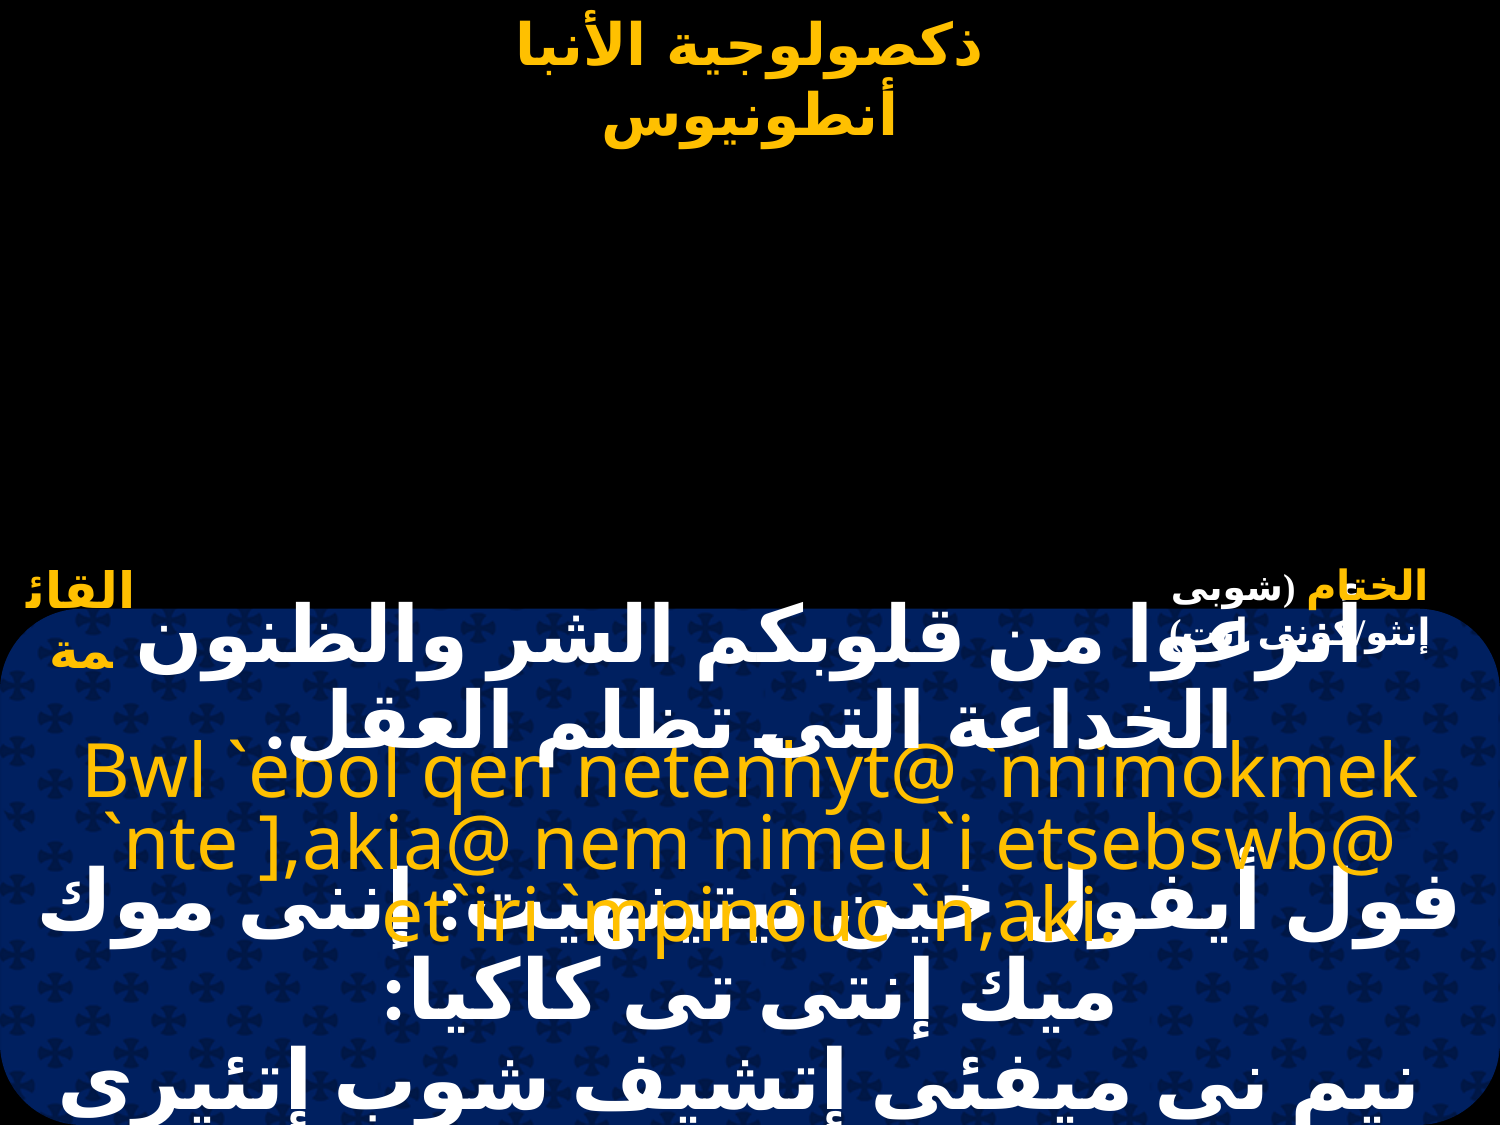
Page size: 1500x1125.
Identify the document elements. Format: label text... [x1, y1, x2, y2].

text_box القائمة [0, 550, 163, 686]
list أنزعوا من قلوبكم الشر والظنون الخداعة التى تظلم العقل. [0, 615, 1500, 744]
text_box الختام (شوبى إنثو/كونى انت) [1100, 550, 1500, 661]
picture [163, 608, 1100, 615]
list فول أيفول خين نيتينهيت: إننى موك ميك إنتى تى كاكيا: نيم نى ميفئى إتشيف شوب إتئيرى إمبى نوس إنكاكى [0, 948, 1500, 1125]
list Bwl `ebol qen netenhyt@ `nnimokmek `nte ],akia@ nem nimeu`i etsebswb@ et`iri `mpinouc `n,aki. [0, 747, 1500, 948]
